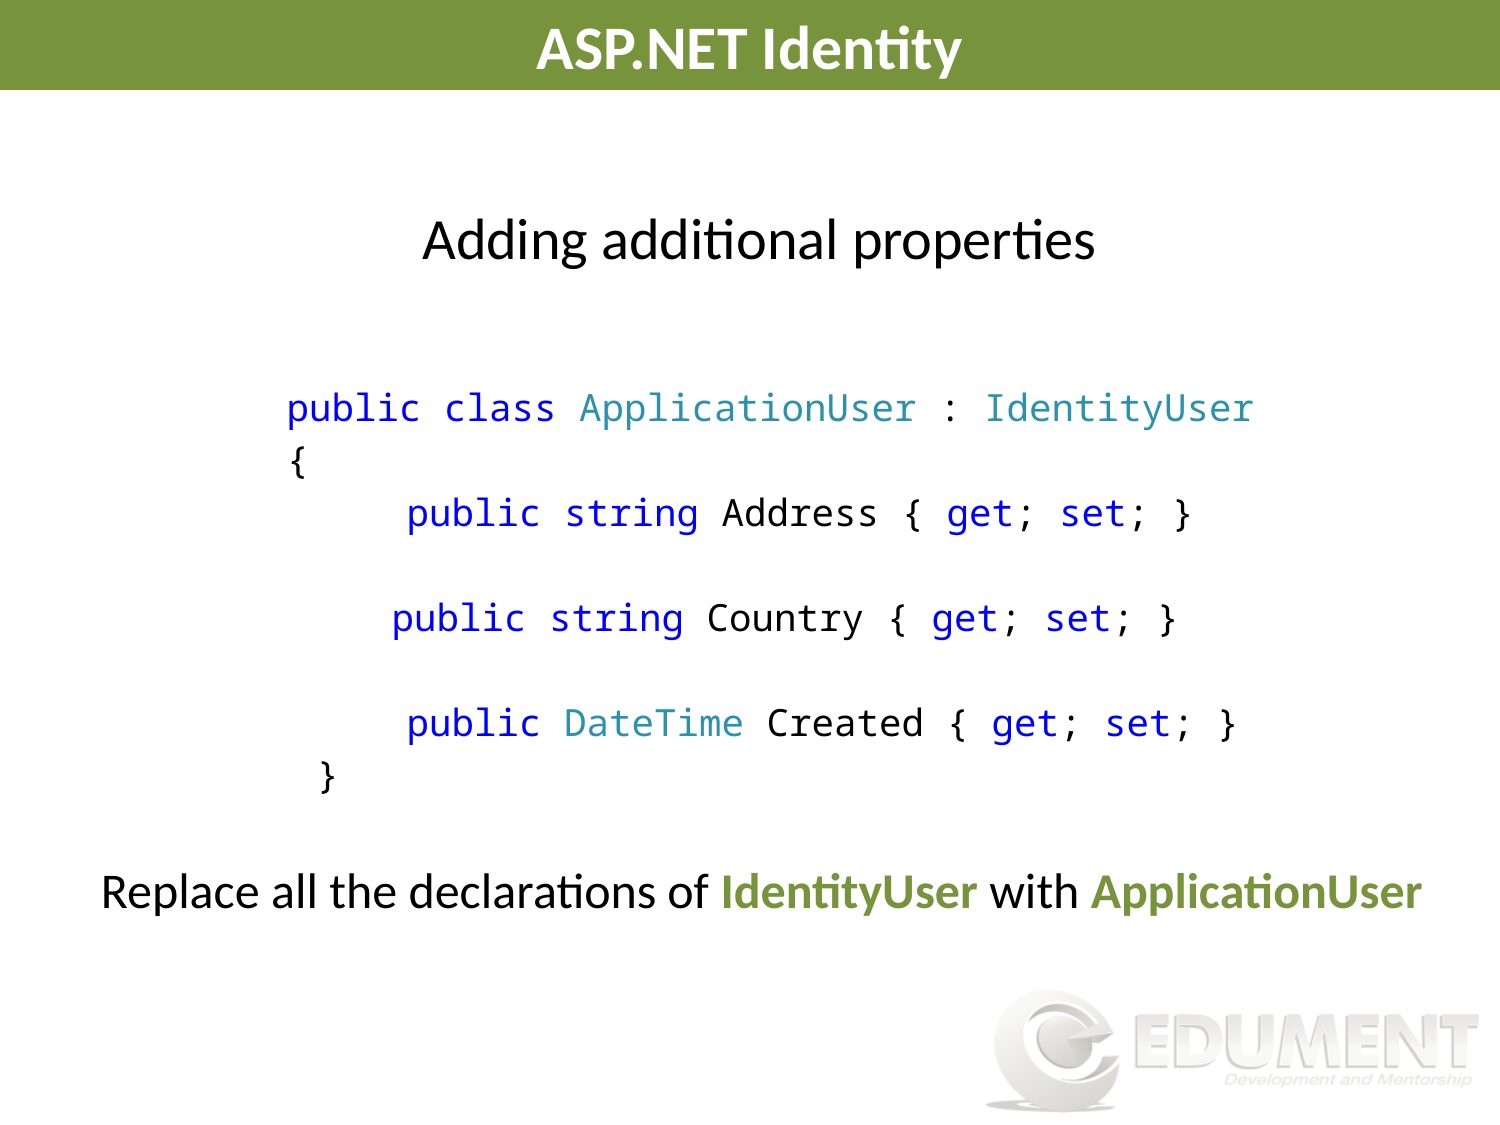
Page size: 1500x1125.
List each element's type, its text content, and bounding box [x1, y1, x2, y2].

title ASP.NET Identity [0, 0, 1500, 90]
list Adding additional properties public class ApplicationUser : IdentityUser { public string Address { get; set; } public string Country { get; set; } public DateTime Created { get; set; } } Replace all the declarations of IdentityUser with ApplicationUser [76, 137, 1447, 965]
